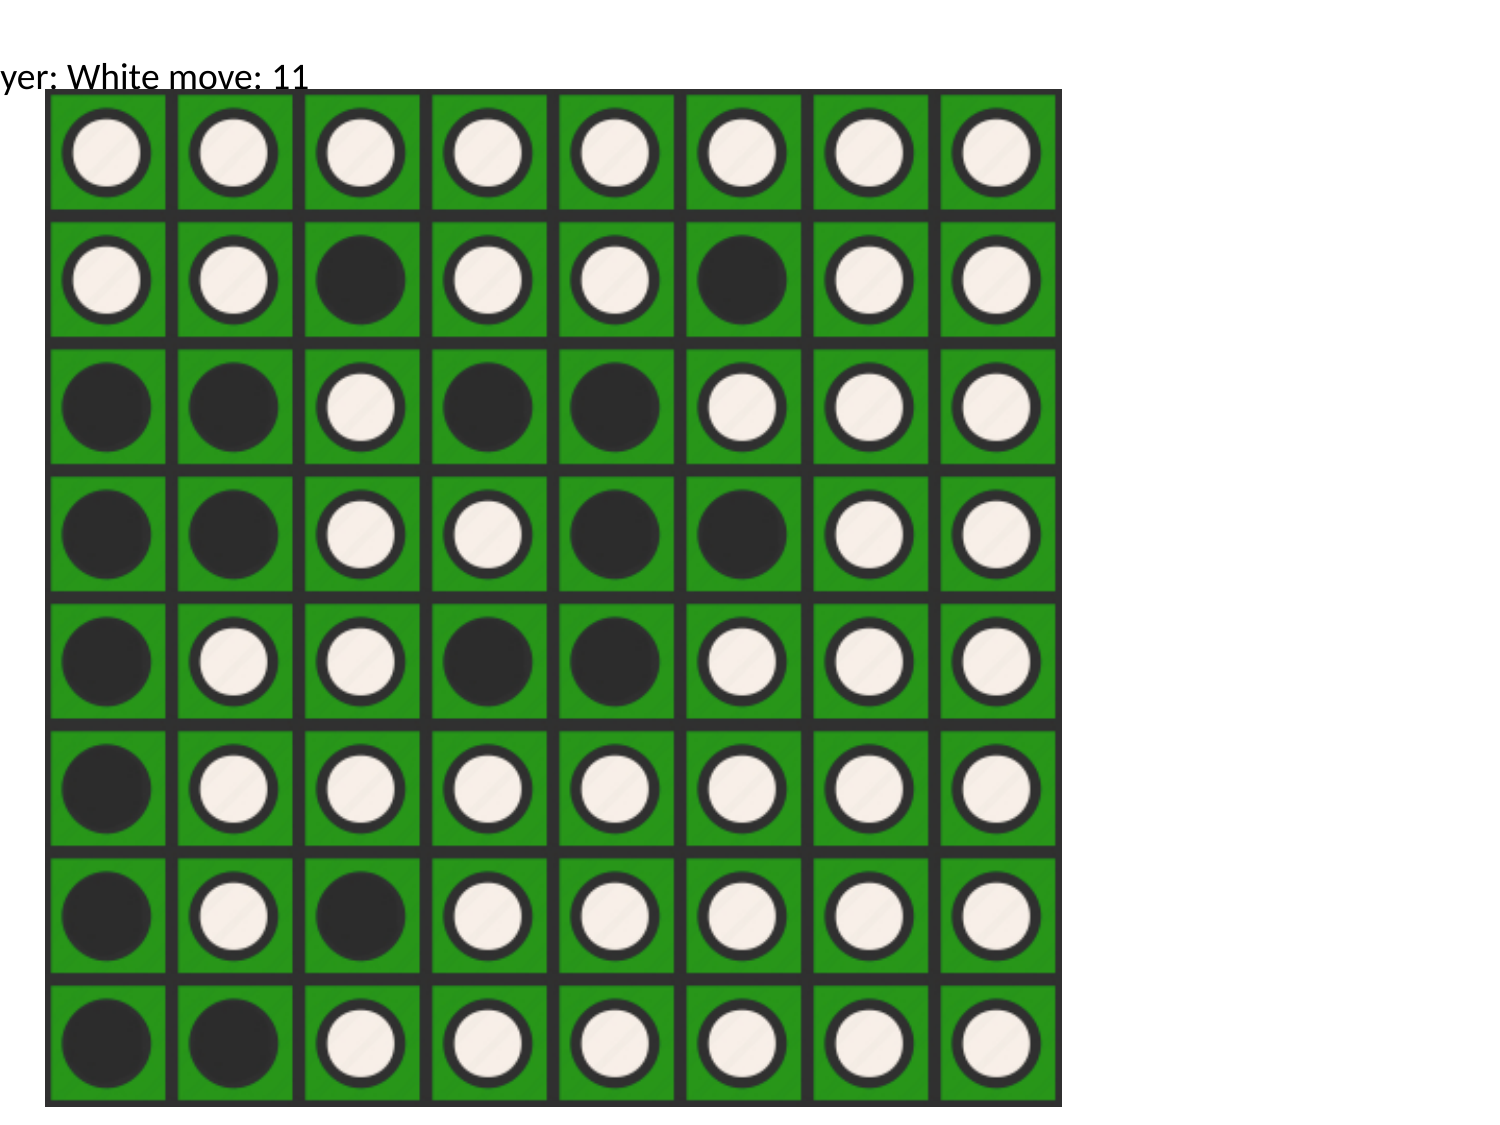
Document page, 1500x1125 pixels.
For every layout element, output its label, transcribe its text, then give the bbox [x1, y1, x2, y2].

picture [44, 89, 1062, 1107]
text_box turn: 60 player: White move: 11 [0, 44, 325, 105]
